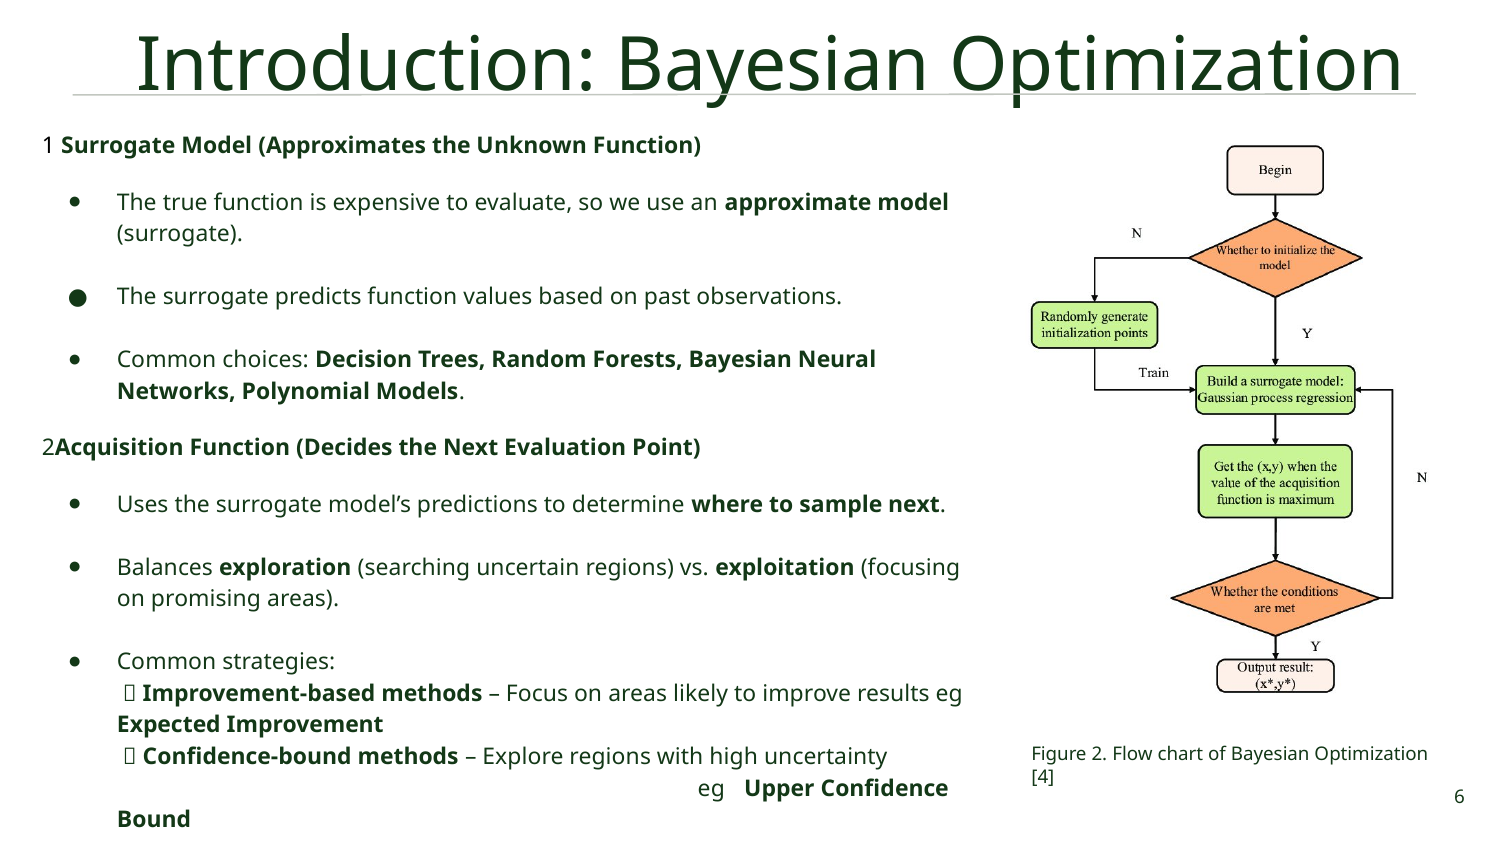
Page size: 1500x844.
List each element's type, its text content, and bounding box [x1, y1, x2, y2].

slide_number ‹#› [1389, 764, 1480, 830]
picture [1022, 132, 1432, 712]
text_box Figure 2. Flow chart of Bayesian Optimization [4] [1016, 727, 1463, 822]
list 1️ Surrogate Model (Approximates the Unknown Function) The true function is expensive to evaluate, so we use an approximate model (surrogate). The surrogate predicts function values based on past observations. Common choices: Decision Trees, Random Forests, Bayesian Neural Networks, Polynomial Models. 2️Acquisition Function (Decides the Next Evaluation Point) Uses the surrogate model’s predictions to determine where to sample next. Balances exploration (searching uncertain regions) vs. exploitation (focusing on promising areas). Common strategies: 🔹 Improvement-based methods – Focus on areas likely to improve results eg Expected Improvement 🔹 Confidence-bound methods – Explore regions with high uncertainty eg Upper Confidence Bound [26, 111, 987, 672]
title Introduction: Bayesian Optimization [121, 0, 1500, 94]
